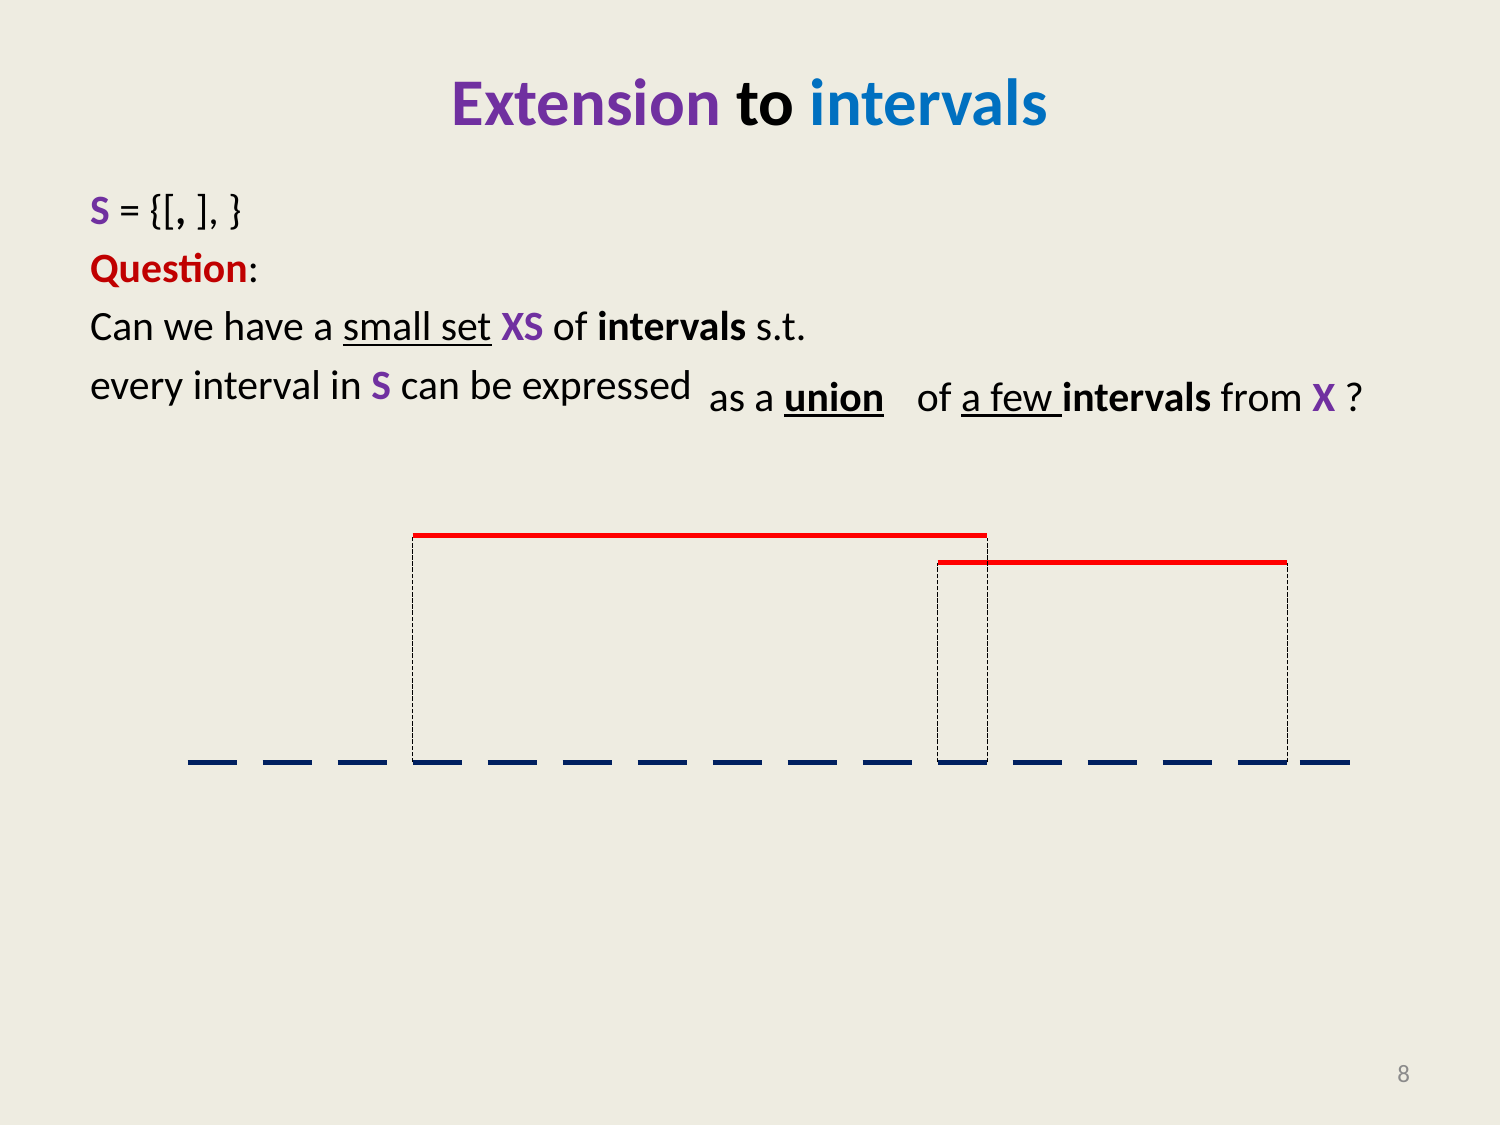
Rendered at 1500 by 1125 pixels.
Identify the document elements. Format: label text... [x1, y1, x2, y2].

text_box as a union [694, 362, 900, 428]
slide_number 8 [1074, 1042, 1425, 1103]
title Extension to intervals [75, 45, 1425, 233]
text_box of a few intervals from X ? [902, 362, 1379, 428]
